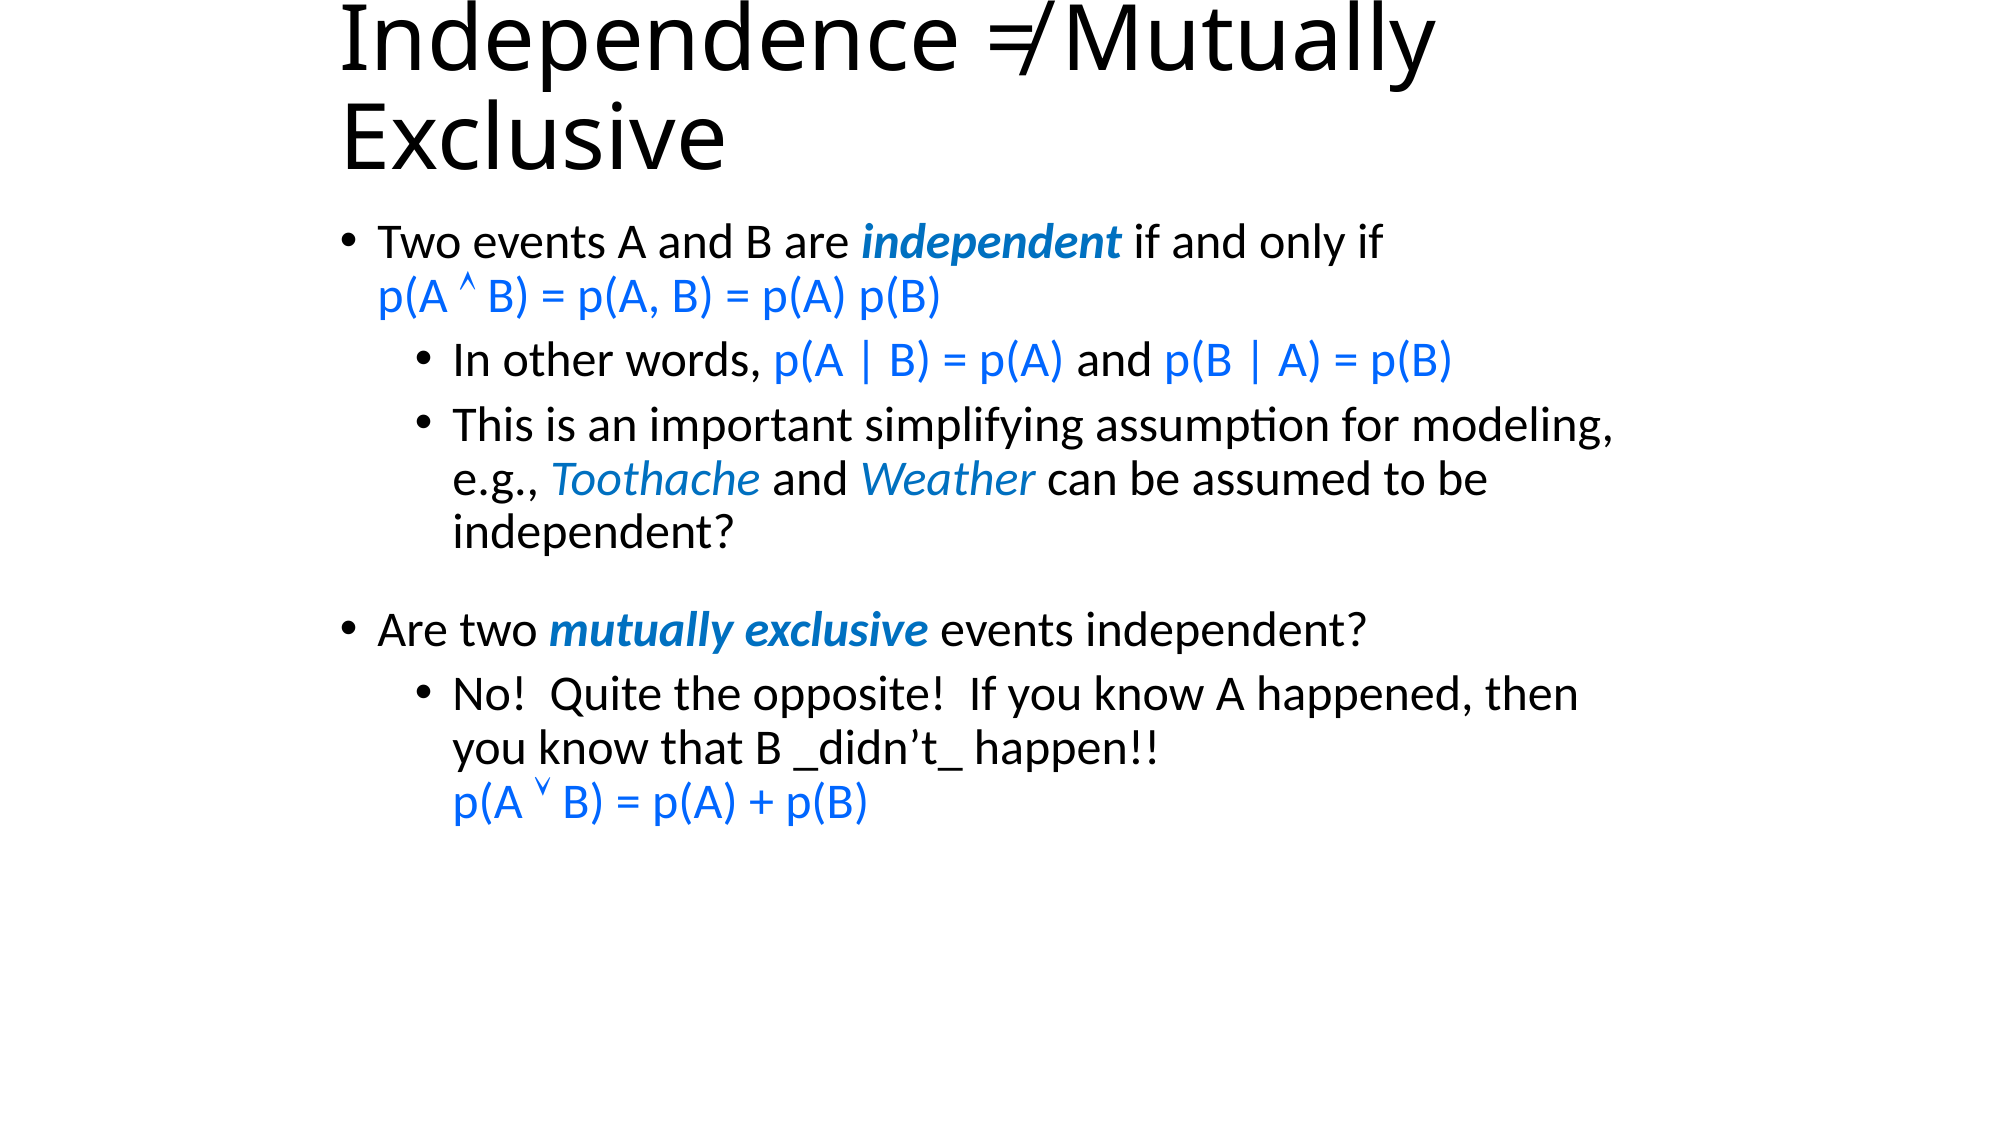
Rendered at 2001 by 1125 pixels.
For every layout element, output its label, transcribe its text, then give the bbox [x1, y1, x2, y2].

list Two events A and B are independent if and only if p(A  B) = p(A, B) = p(A) p(B) In other words, p(A | B) = p(A) and p(B | A) = p(B) This is an important simplifying assumption for modeling, e.g., Toothache and Weather can be assumed to be independent? Are two mutually exclusive events independent? No! Quite the opposite! If you know A happened, then you know that B _didn’t_ happen!! p(A  B) = p(A) + p(B) [324, 207, 1675, 950]
title Independence ≠ Mutually Exclusive [324, 12, 1675, 168]
